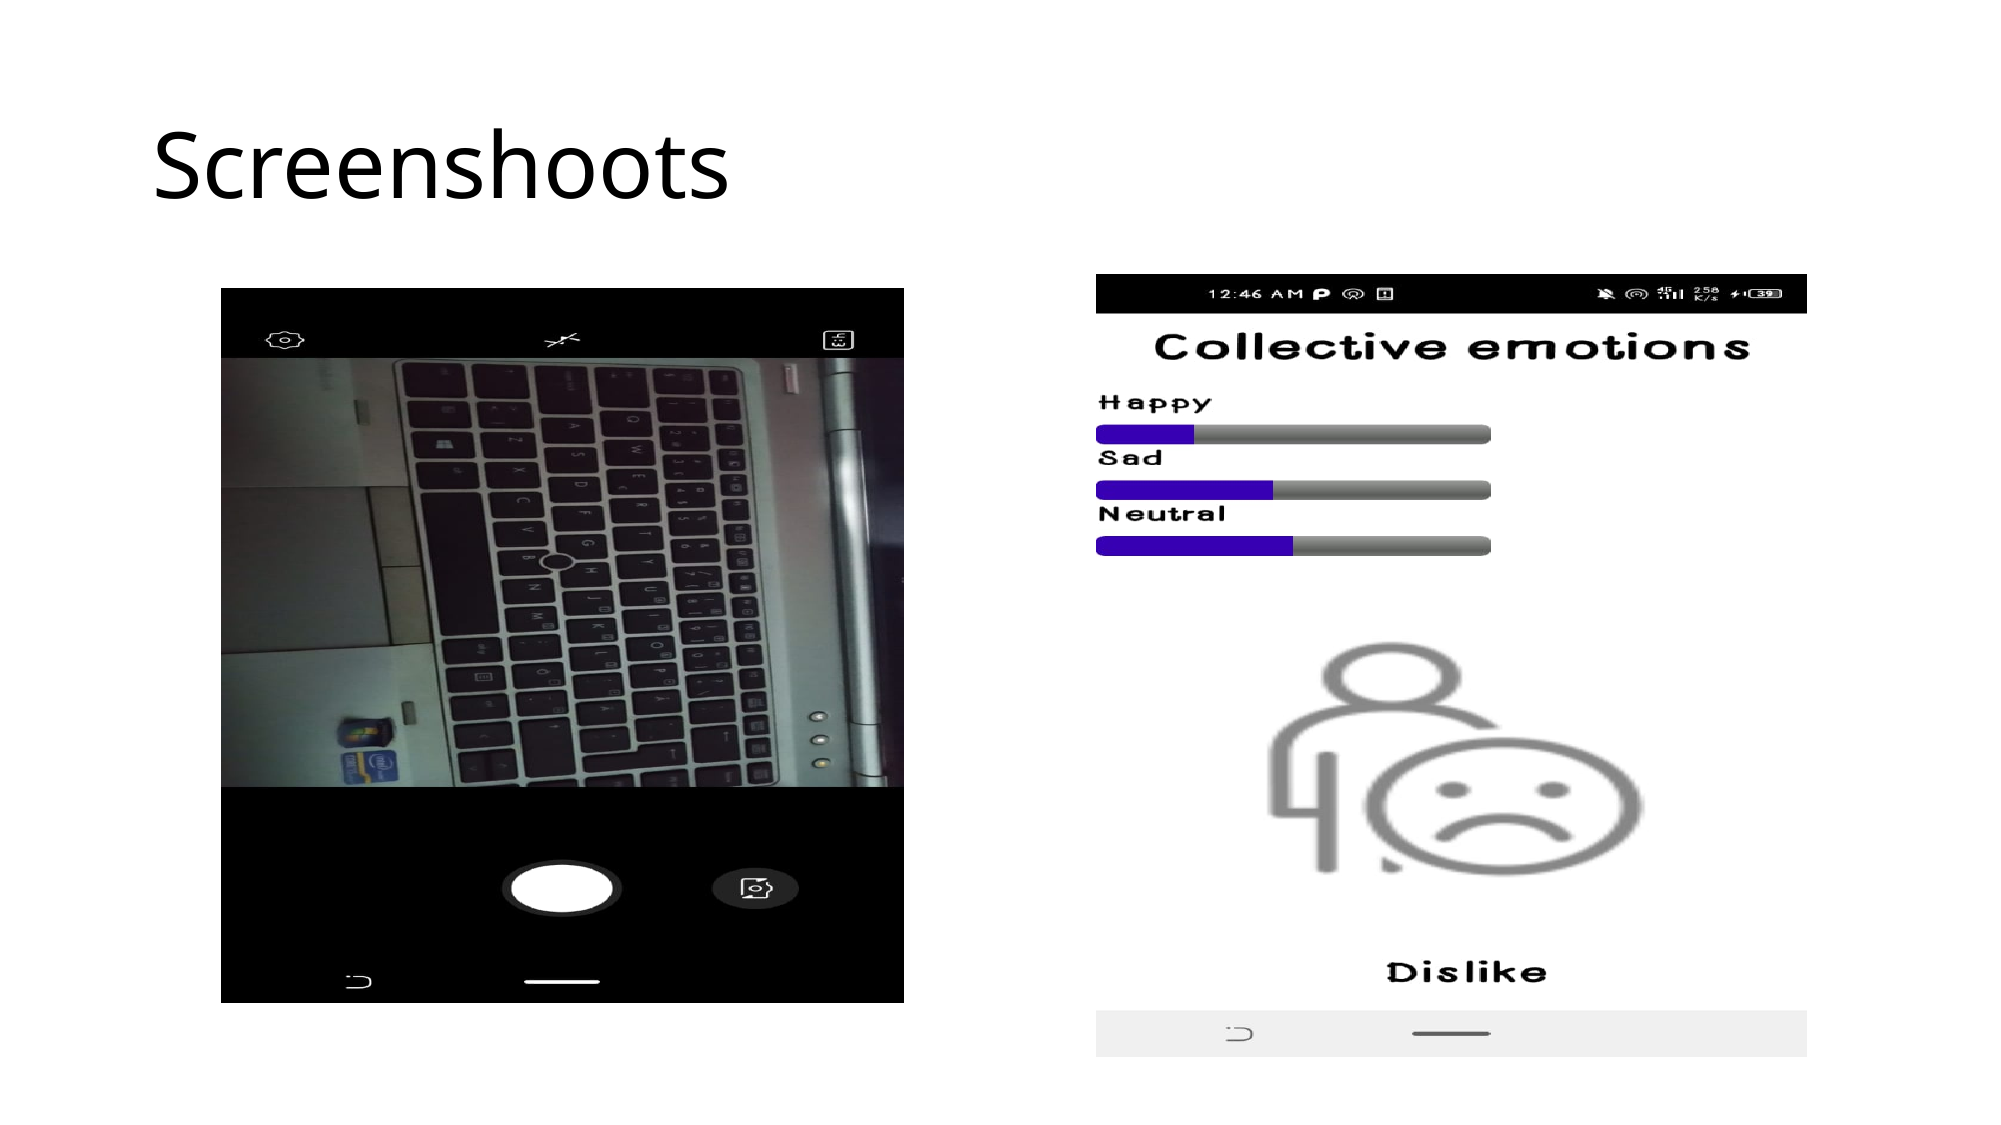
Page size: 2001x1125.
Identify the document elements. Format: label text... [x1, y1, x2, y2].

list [221, 288, 904, 1003]
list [1096, 273, 1807, 1057]
title Screenshoots [137, 59, 1863, 278]
